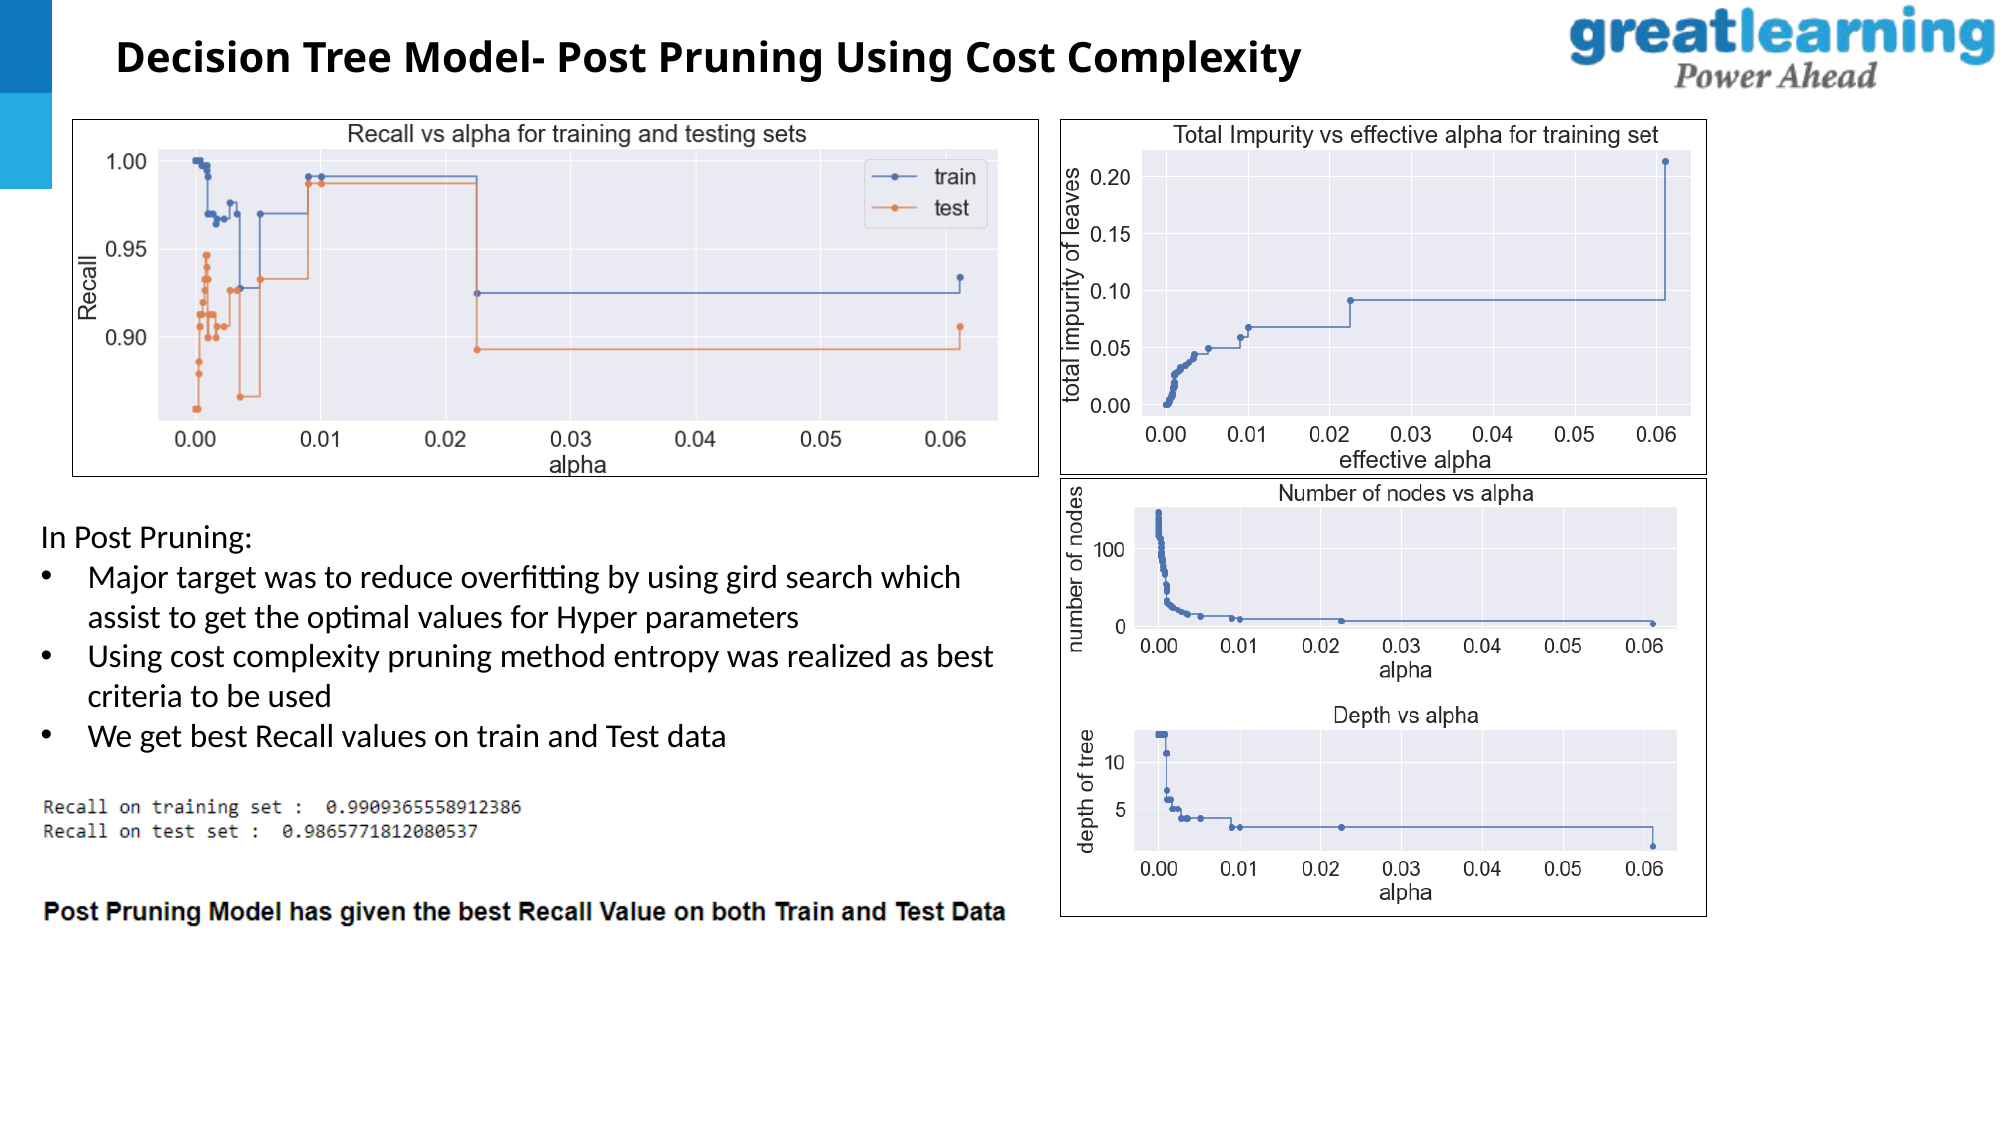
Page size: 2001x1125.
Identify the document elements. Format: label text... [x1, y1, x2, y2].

picture [0, 0, 52, 91]
picture [1060, 478, 1707, 916]
picture [0, 94, 52, 190]
picture [32, 795, 1015, 932]
picture [72, 119, 1039, 478]
text_box In Post Pruning: Major target was to reduce overfitting by using gird search which assist to get the optimal values for Hyper parameters Using cost complexity pruning method entropy was realized as best criteria to be used We get best Recall values on train and Test data [25, 507, 1022, 762]
text_box Decision Tree Model- Post Pruning Using Cost Complexity [100, 23, 1367, 89]
picture [1060, 119, 1707, 475]
picture [1557, 0, 2000, 108]
